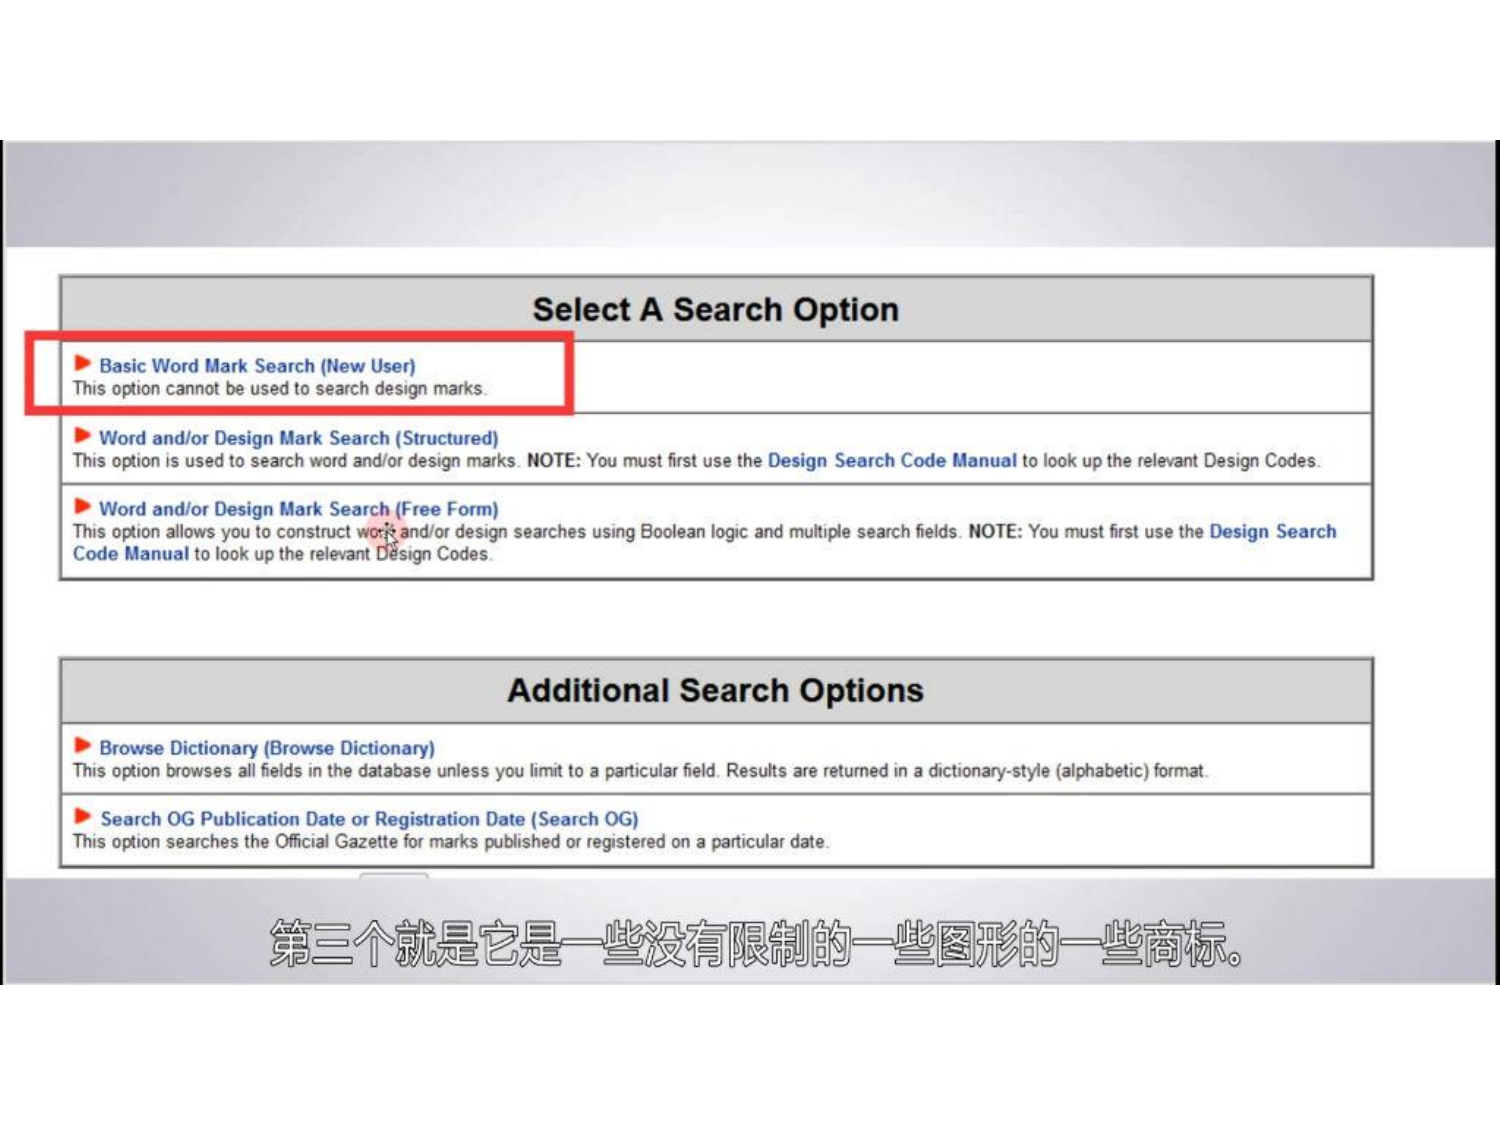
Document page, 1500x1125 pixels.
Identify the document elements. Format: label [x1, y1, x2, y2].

picture [0, 140, 1500, 985]
